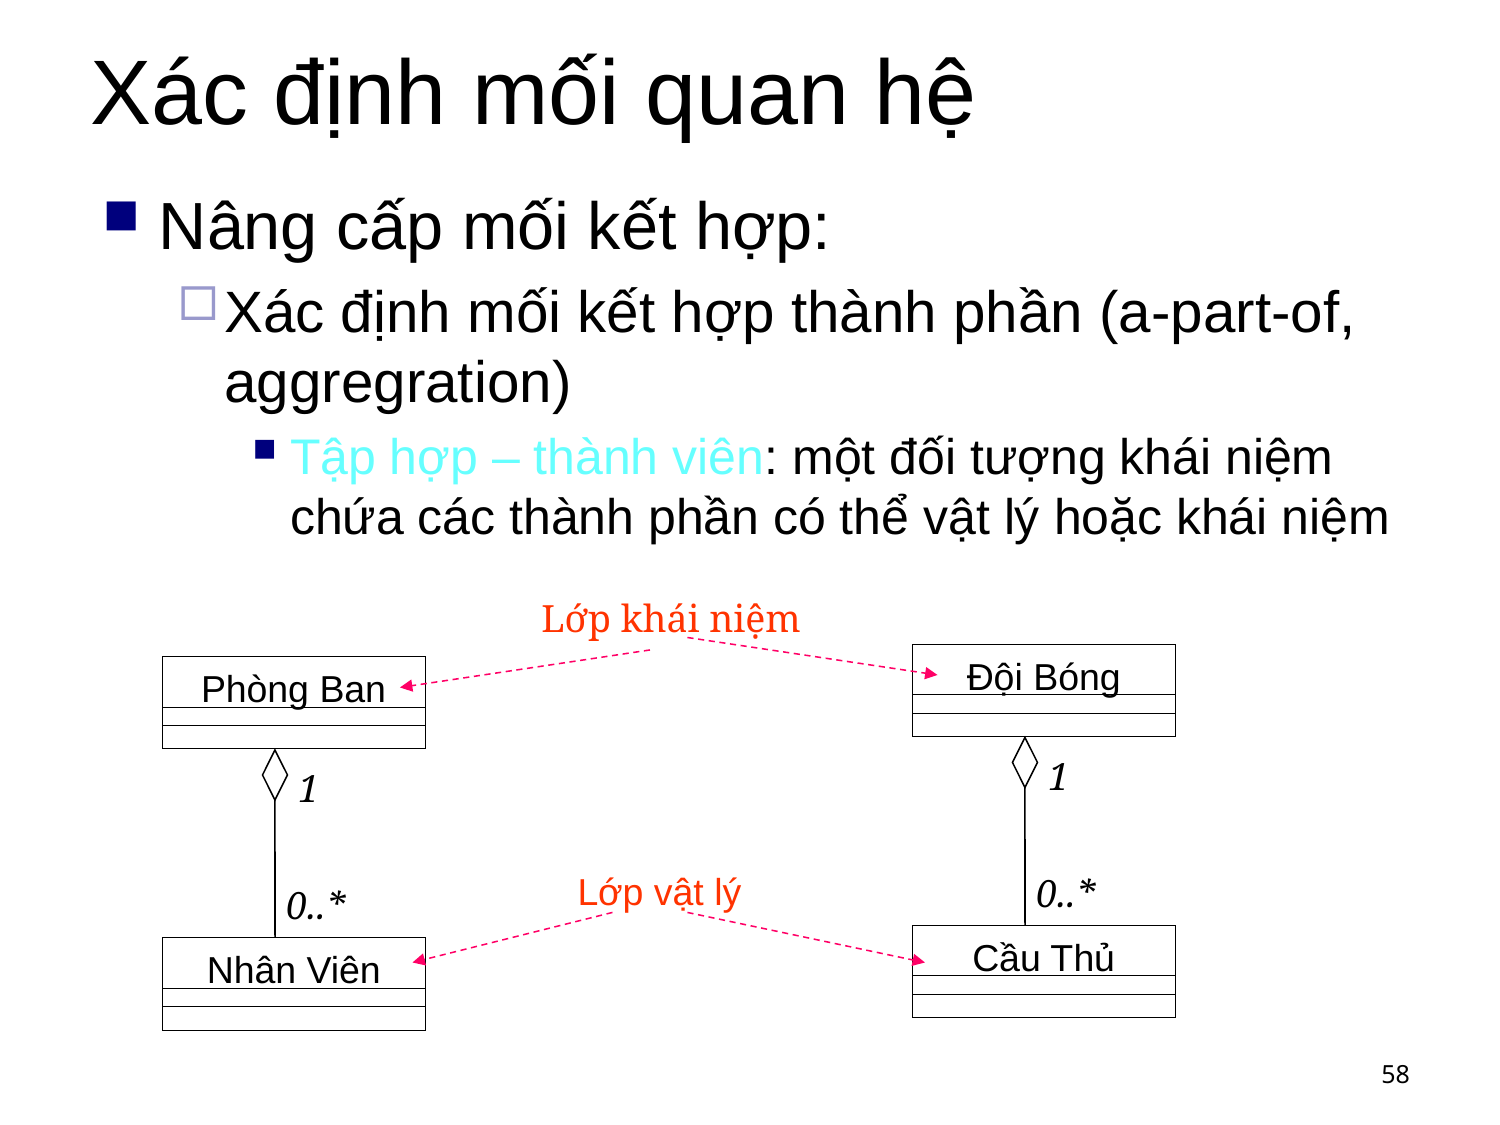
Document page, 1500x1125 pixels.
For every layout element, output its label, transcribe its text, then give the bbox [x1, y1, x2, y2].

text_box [162, 656, 426, 749]
text_box Lớp vật lý [562, 860, 757, 921]
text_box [162, 937, 426, 1031]
text_box [262, 758, 283, 800]
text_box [912, 643, 1176, 737]
text_box [1012, 746, 1033, 788]
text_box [912, 924, 1176, 1018]
text_box 1 [1033, 746, 1085, 806]
text_box Lớp khái niệm [526, 587, 816, 648]
text_box 1 [283, 758, 335, 818]
text_box 0..* [271, 874, 360, 935]
list Nâng cấp mối kết hợp: Xác định mối kết hợp thành phần (a-part-of, aggregration) Tập hợp – thành viên: một đối tượng khái niệm chứa các thành phần có thể vật lý hoặc khái niệm [87, 174, 1438, 918]
text_box 0..* [1021, 862, 1110, 923]
title Xác định mối quan hệ [74, 0, 1426, 201]
slide_number 58 [1074, 1024, 1426, 1101]
